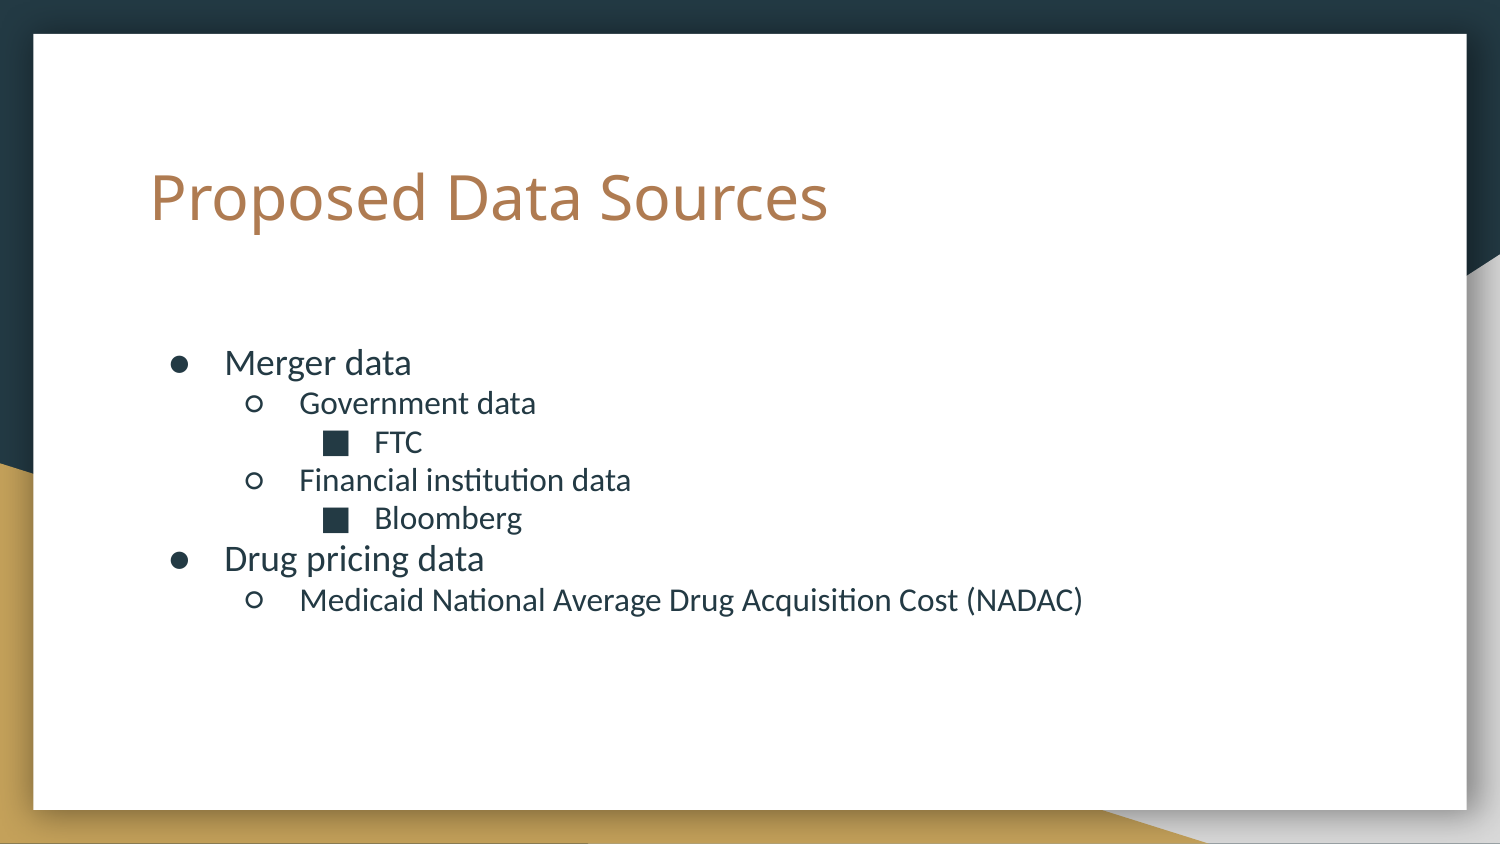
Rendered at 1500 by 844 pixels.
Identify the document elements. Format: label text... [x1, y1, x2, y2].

title Proposed Data Sources [134, 138, 1366, 296]
list Merger data Government data FTC Financial institution data Bloomberg Drug pricing data Medicaid National Average Drug Acquisition Cost (NADAC) [134, 326, 1366, 729]
